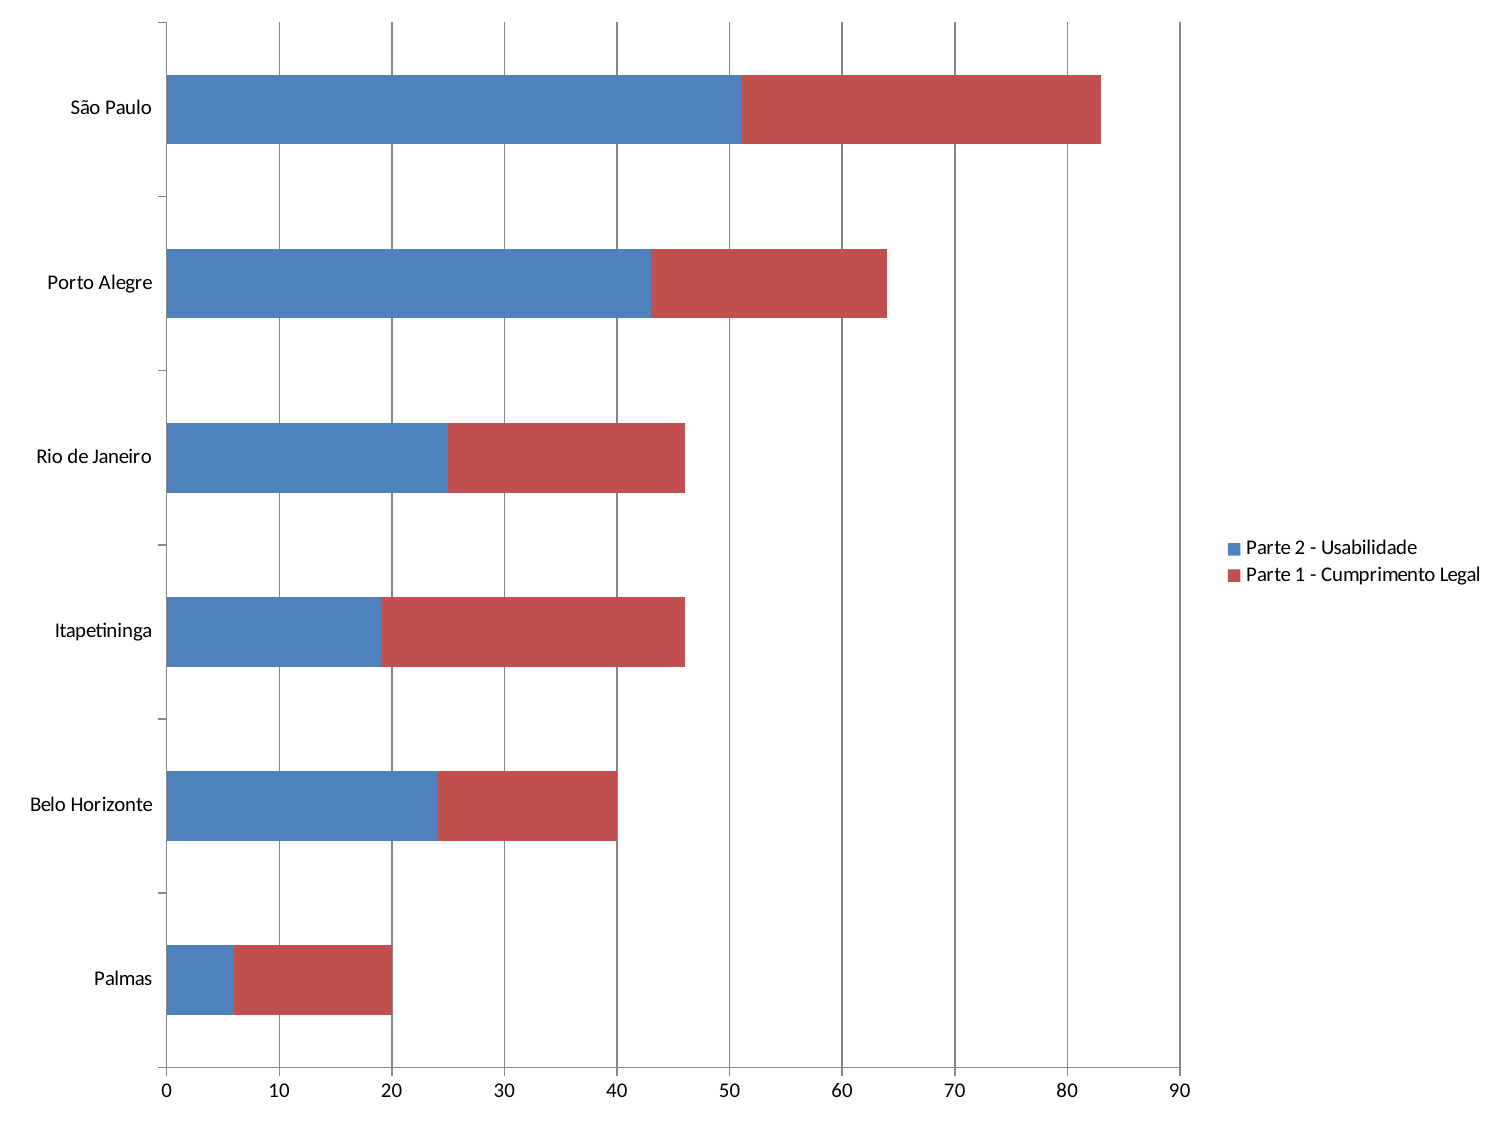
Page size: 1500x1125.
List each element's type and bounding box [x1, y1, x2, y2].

chart [0, 0, 1500, 1125]
